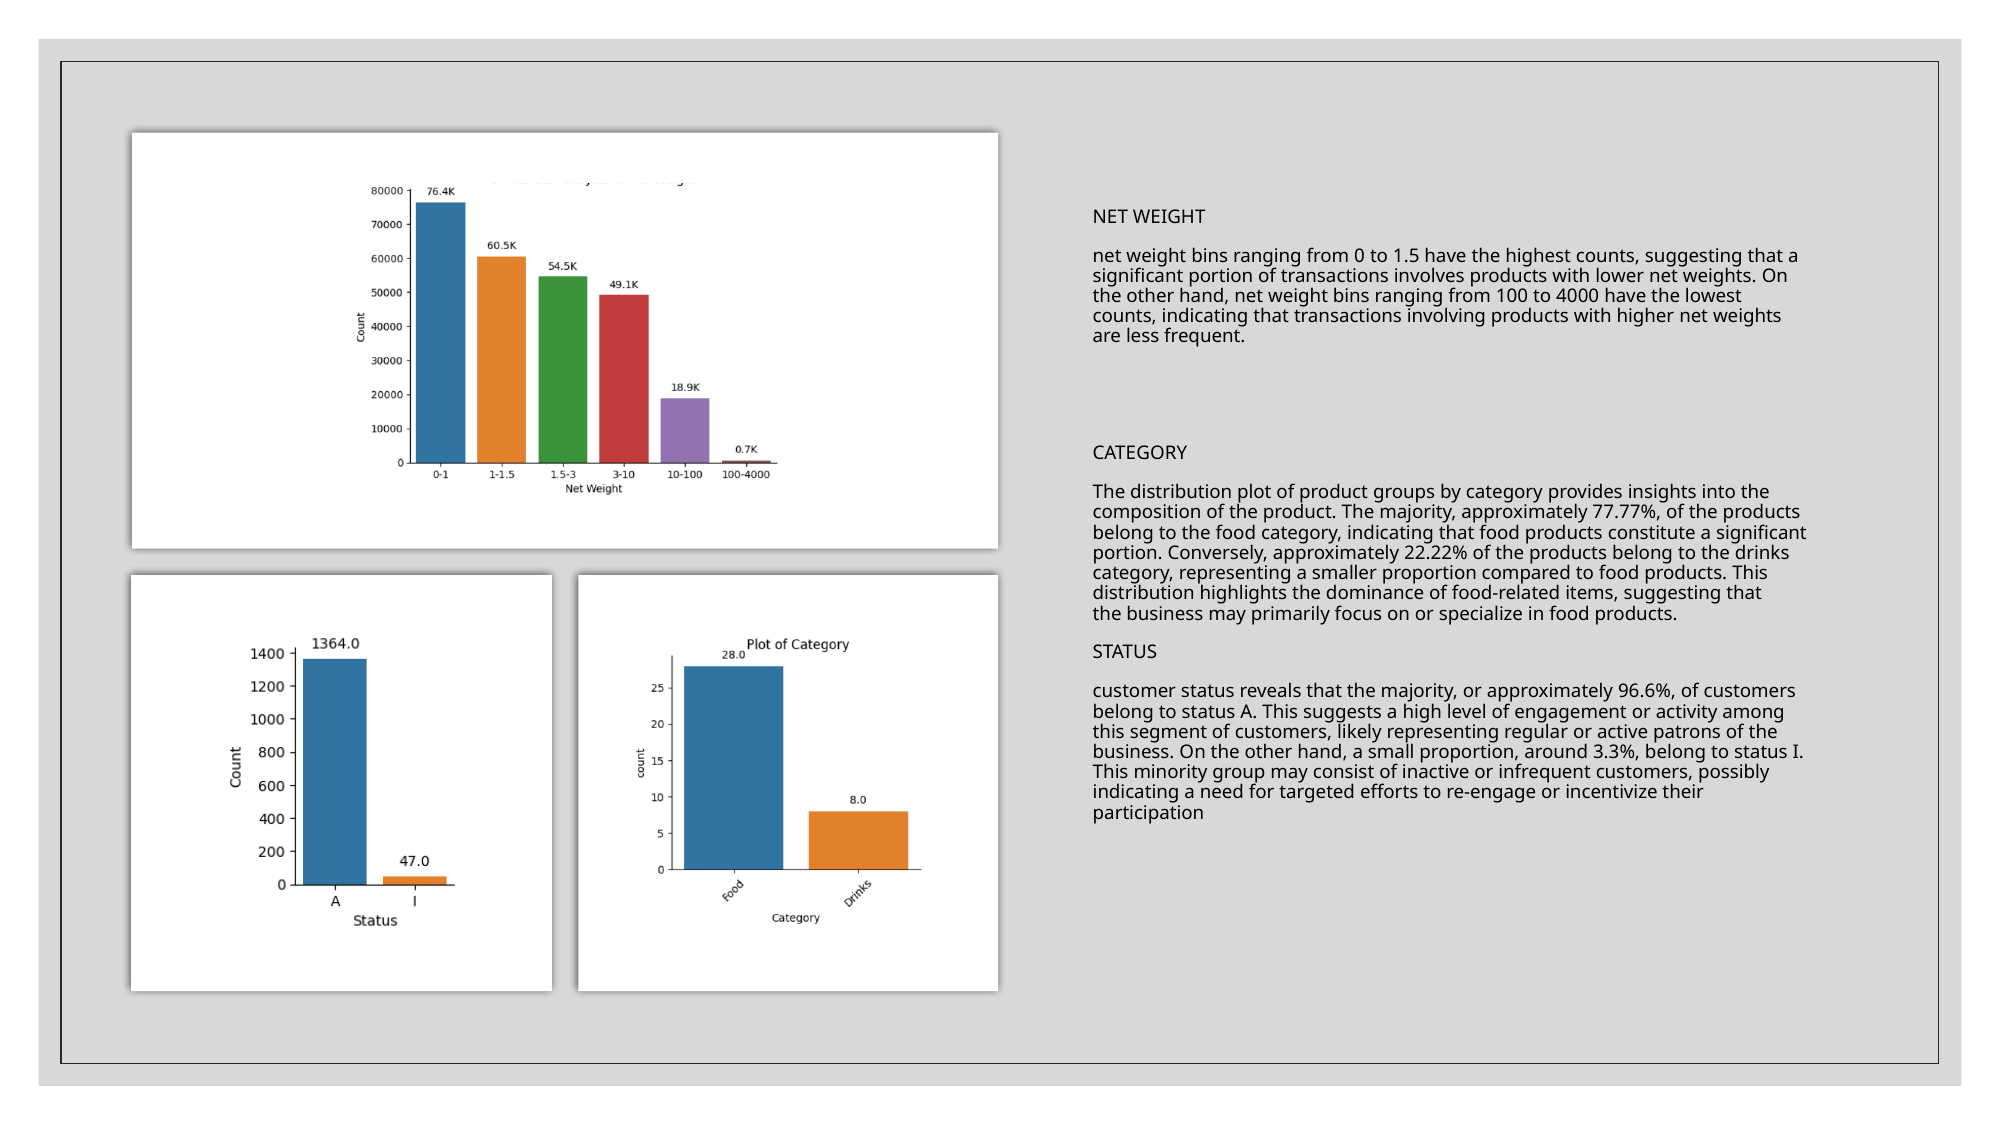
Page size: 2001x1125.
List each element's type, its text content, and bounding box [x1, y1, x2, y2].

text_box [131, 575, 552, 992]
picture [219, 627, 464, 939]
text_box [131, 132, 999, 549]
picture [339, 183, 792, 498]
list NET WEIGHT net weight bins ranging from 0 to 1.5 have the highest counts, suggesting that a significant portion of transactions involves products with lower net weights. On the other hand, net weight bins ranging from 100 to 4000 have the lowest counts, indicating that transactions involving products with higher net weights are less frequent. CATEGORY The distribution plot of product groups by category provides insights into the composition of the product. The majority, approximately 77.77%, of the products belong to the food category, indicating that food products constitute a significant portion. Conversely, approximately 22.22% of the products belong to the drinks category, representing a smaller proportion compared to food products. This distribution highlights the dominance of food-related items, suggesting that the business may primarily focus on or specialize in food products. STATUS customer status reveals that the majority, or approximately 96.6%, of customers belong to status A. This suggests a high level of engagement or activity among this segment of customers, likely representing regular or active patrons of the business. On the other hand, a small proportion, around 3.3%, belong to status I. This minority group may consist of inactive or infrequent customers, possibly indicating a need for targeted efforts to re-engage or incentivize their participation [1077, 158, 1825, 990]
text_box [578, 575, 999, 992]
picture [630, 631, 947, 936]
